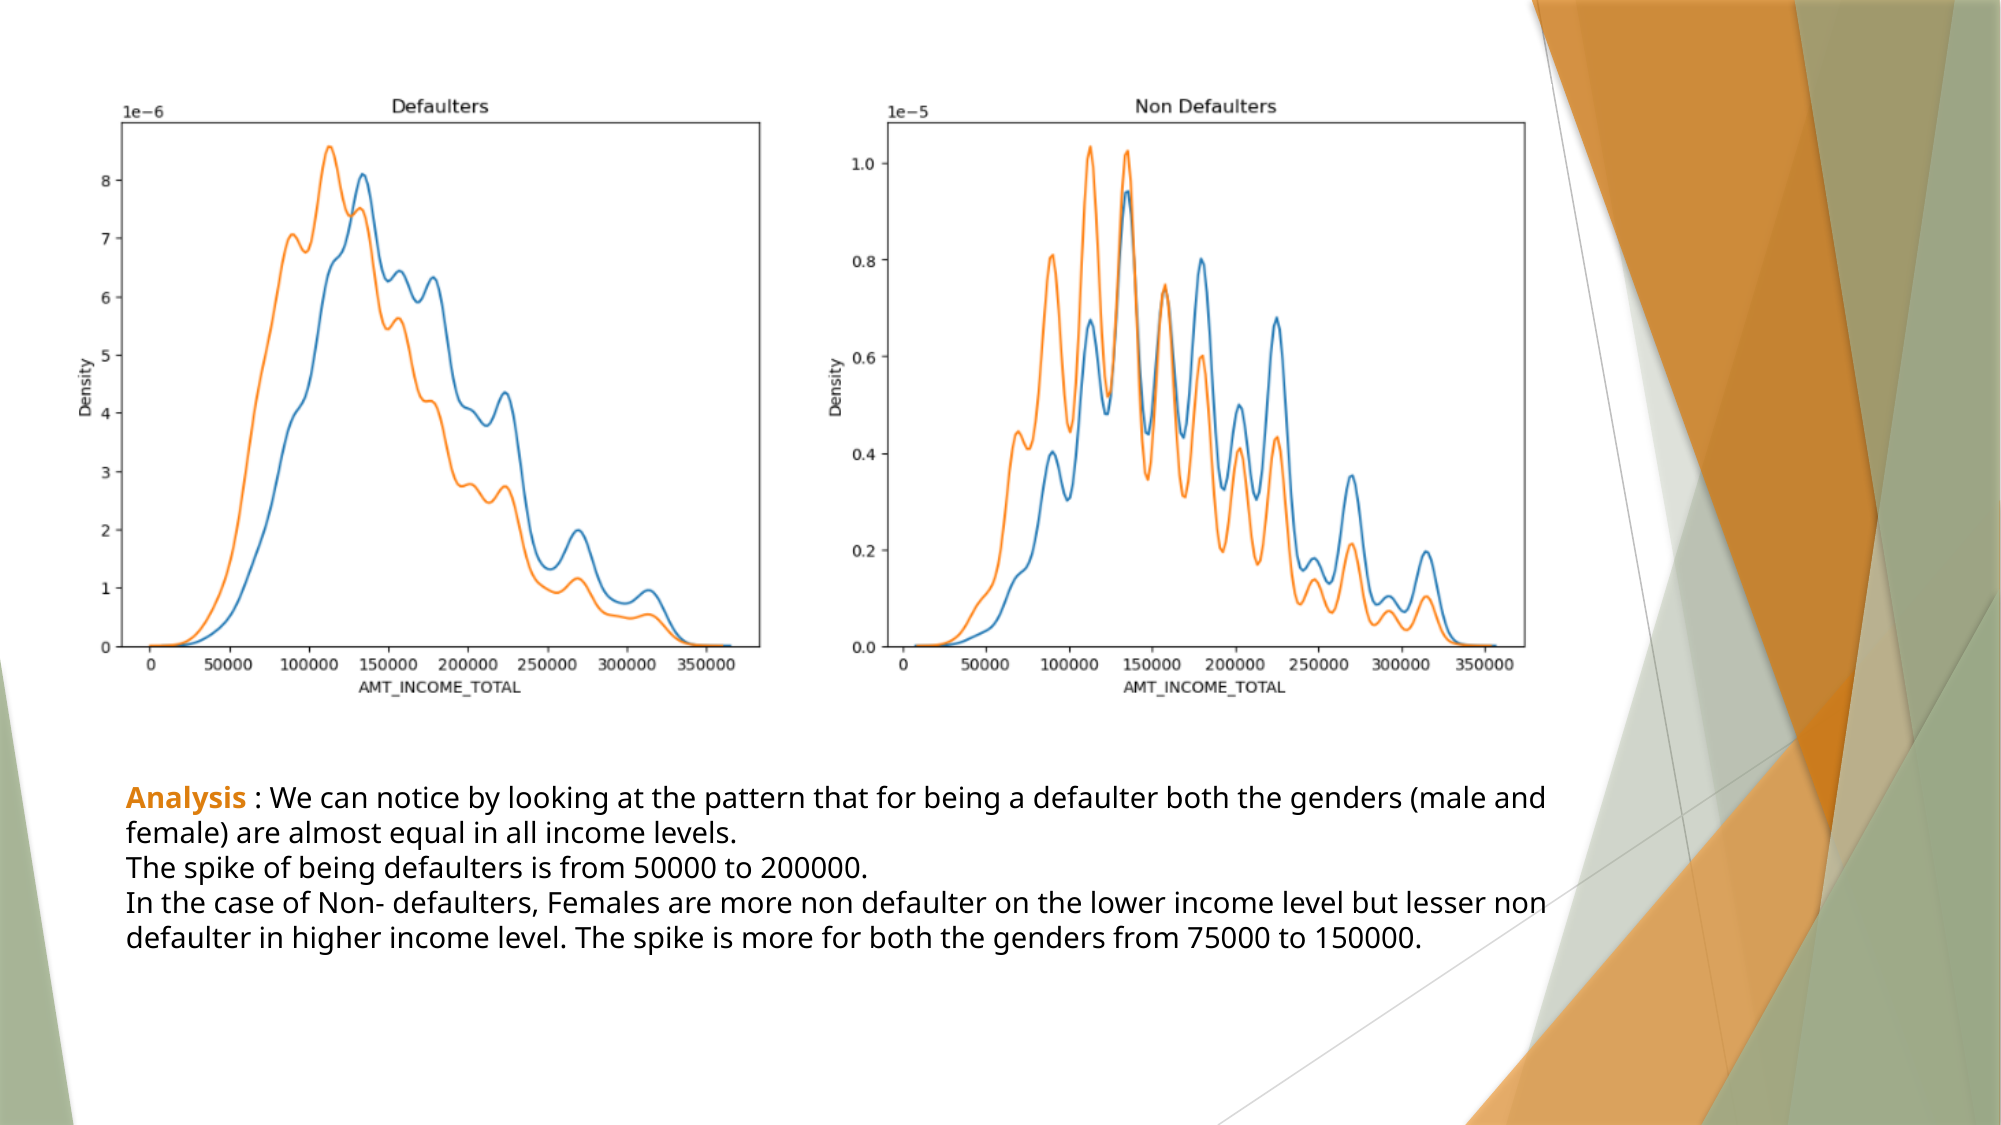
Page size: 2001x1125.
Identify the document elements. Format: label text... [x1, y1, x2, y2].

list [52, 83, 1553, 712]
text_box Analysis : We can notice by looking at the pattern that for being a defaulter both the genders (male and female) are almost equal in all income levels. The spike of being defaulters is from 50000 to 200000. In the case of Non- defaulters, Females are more non defaulter on the lower income level but lesser non defaulter in higher income level. The spike is more for both the genders from 75000 to 150000. [111, 772, 1590, 1042]
